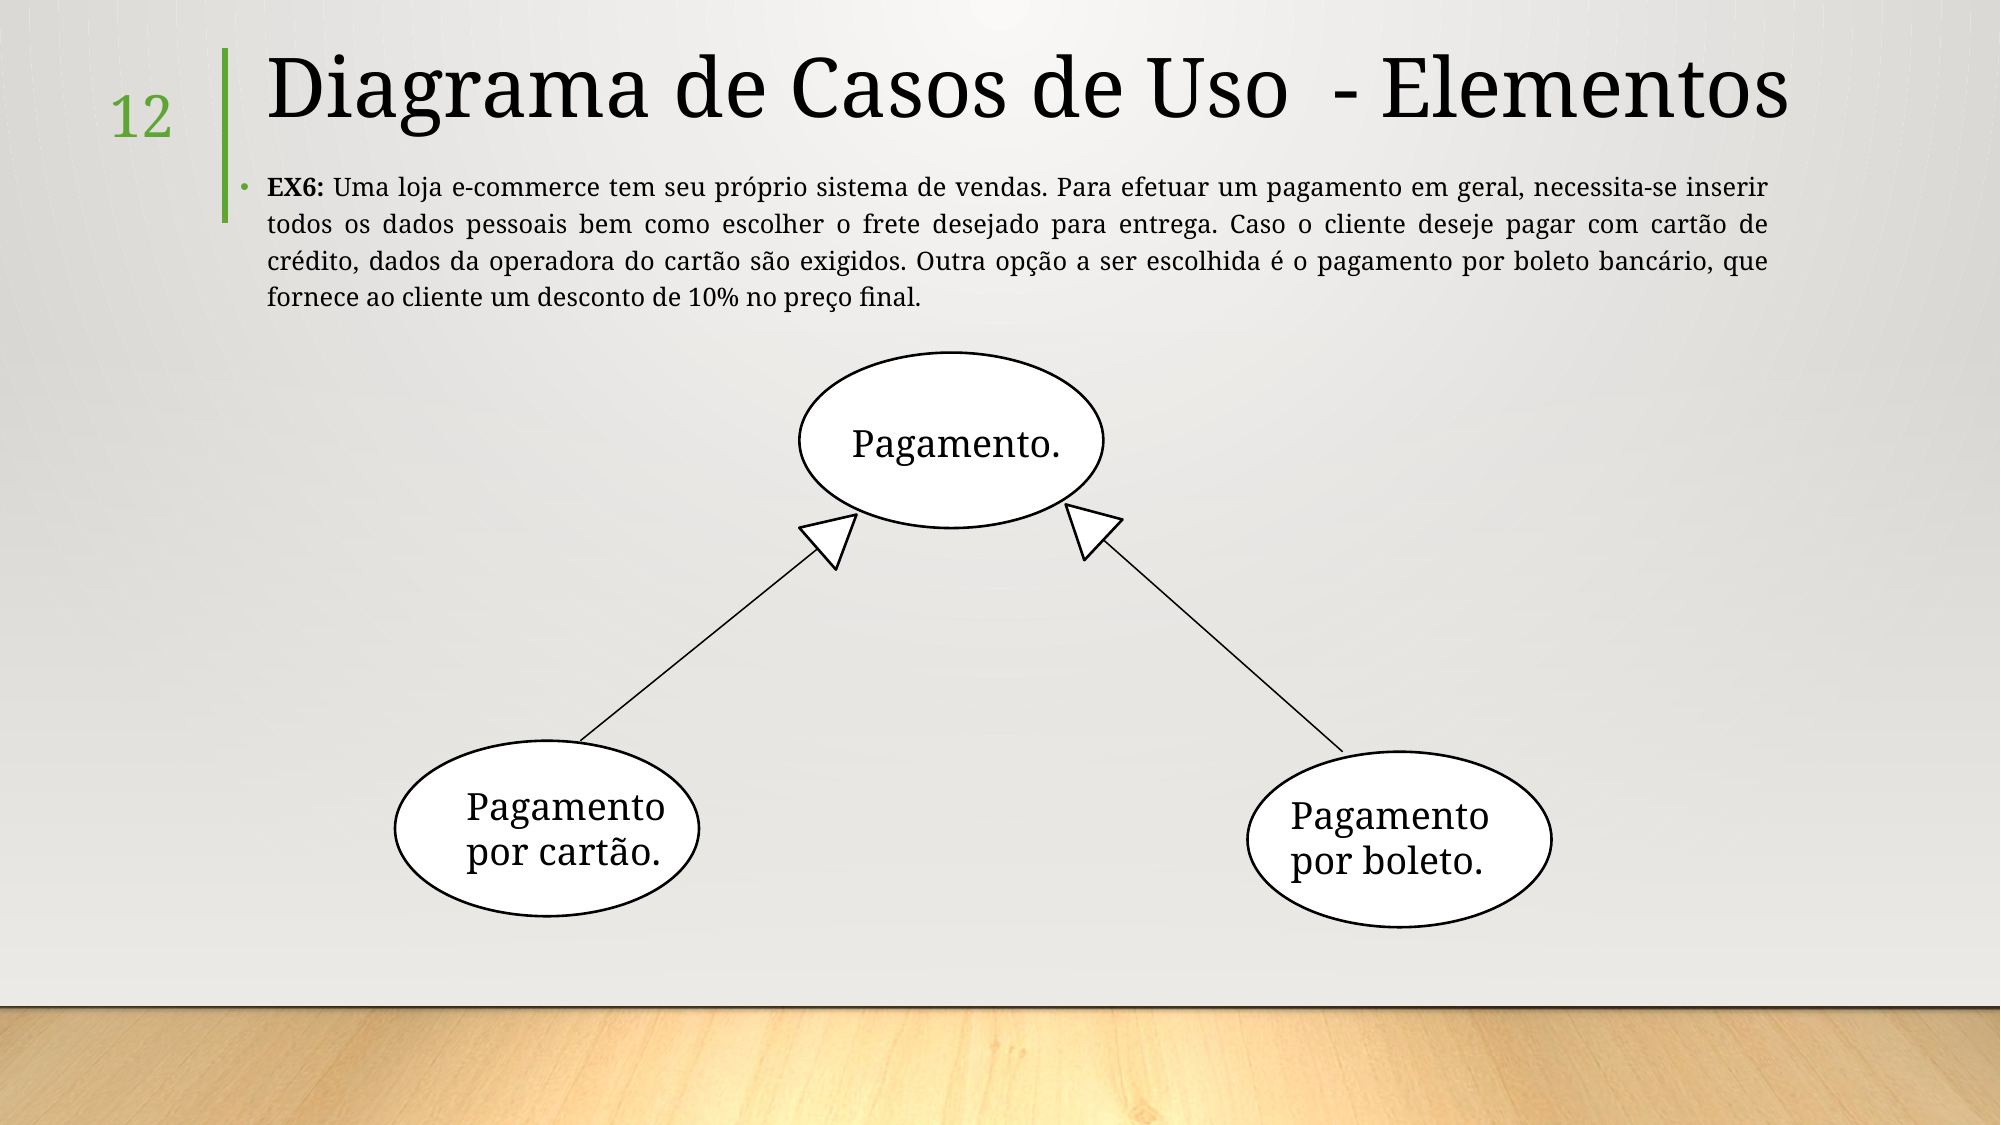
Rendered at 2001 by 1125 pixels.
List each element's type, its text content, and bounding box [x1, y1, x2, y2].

text_box [1064, 503, 1124, 562]
text_box [798, 513, 858, 571]
picture [0, 1006, 2000, 1125]
title Diagrama de Casos de Uso - Elementos [251, 15, 1814, 144]
text_box [1279, 750, 1520, 784]
list EX6: Uma loja e-commerce tem seu próprio sistema de vendas. Para efetuar um pagamento em geral, necessita-se inserir todos os dados pessoais bem como escolher o frete desejado para entrega. Caso o cliente deseje pagar com cartão de crédito, dados da operadora do cartão são exigidos. Outra opção a ser escolhida é o pagamento por boleto bancário, que fornece ao cliente um desconto de 10% no preço final. [225, 157, 1787, 424]
text_box [393, 739, 671, 918]
text_box [1246, 787, 1553, 929]
text_box Pagamento por cartão. [451, 775, 699, 881]
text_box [580, 548, 818, 741]
text_box Pagamento por boleto. [1275, 784, 1524, 890]
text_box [1103, 539, 1343, 752]
text_box [798, 351, 1105, 530]
text_box Pagamento. [837, 412, 1085, 472]
slide_number 12 [56, 71, 190, 155]
